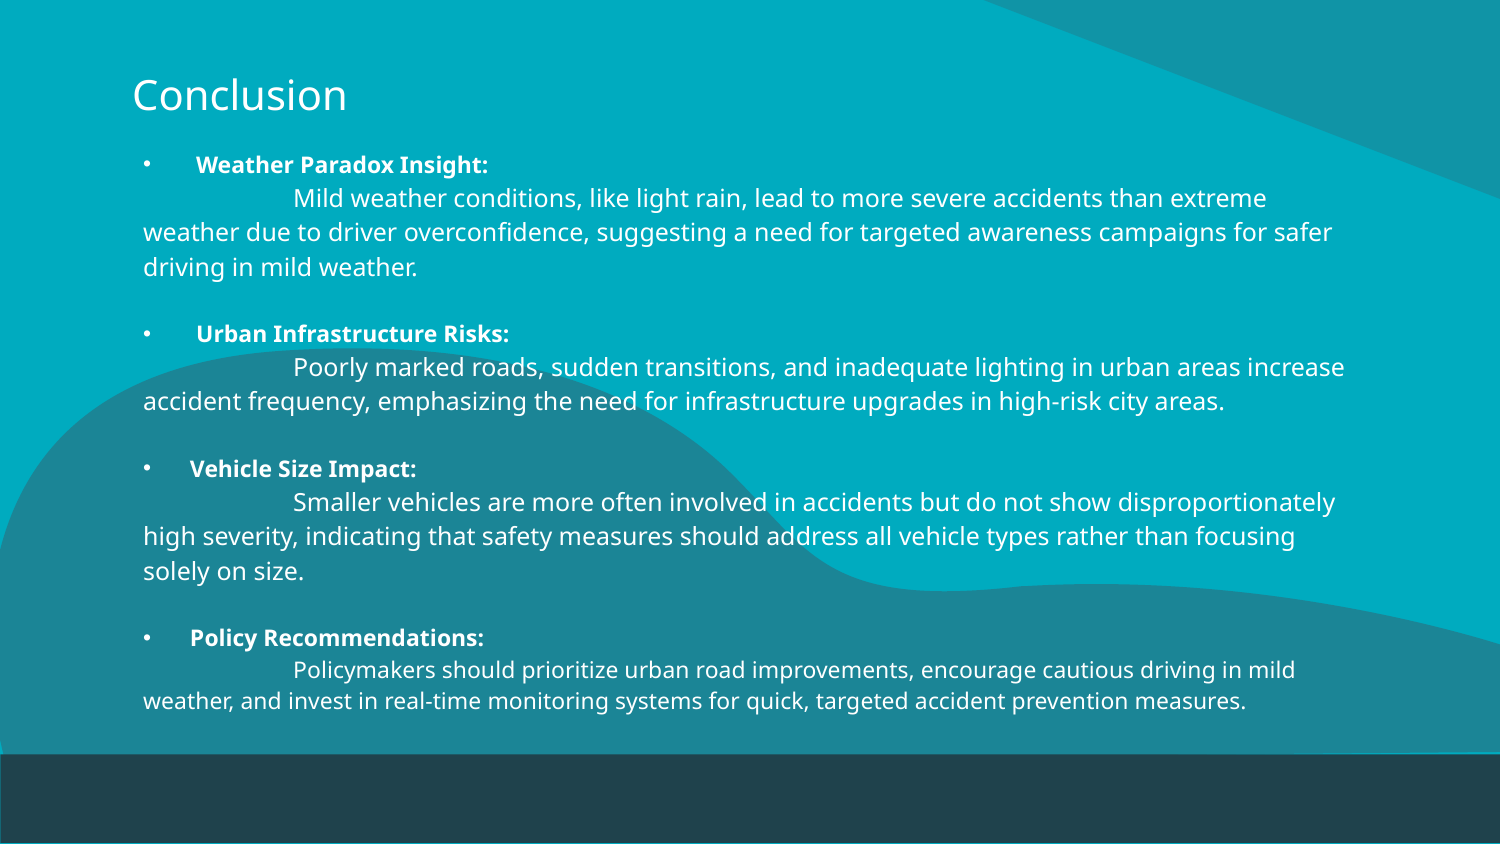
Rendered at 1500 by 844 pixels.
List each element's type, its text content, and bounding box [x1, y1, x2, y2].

list Weather Paradox Insight: Mild weather conditions, like light rain, lead to more severe accidents than extreme weather due to driver overconfidence, suggesting a need for targeted awareness campaigns for safer driving in mild weather. Urban Infrastructure Risks: Poorly marked roads, sudden transitions, and inadequate lighting in urban areas increase accident frequency, emphasizing the need for infrastructure upgrades in high-risk city areas. Vehicle Size Impact: Smaller vehicles are more often involved in accidents but do not show disproportionately high severity, indicating that safety measures should address all vehicle types rather than focusing solely on size. Policy Recommendations: Policymakers should prioritize urban road improvements, encourage cautious driving in mild weather, and invest in real-time monitoring systems for quick, targeted accident prevention measures. [101, 131, 1368, 693]
title Conclusion [116, 46, 1383, 141]
